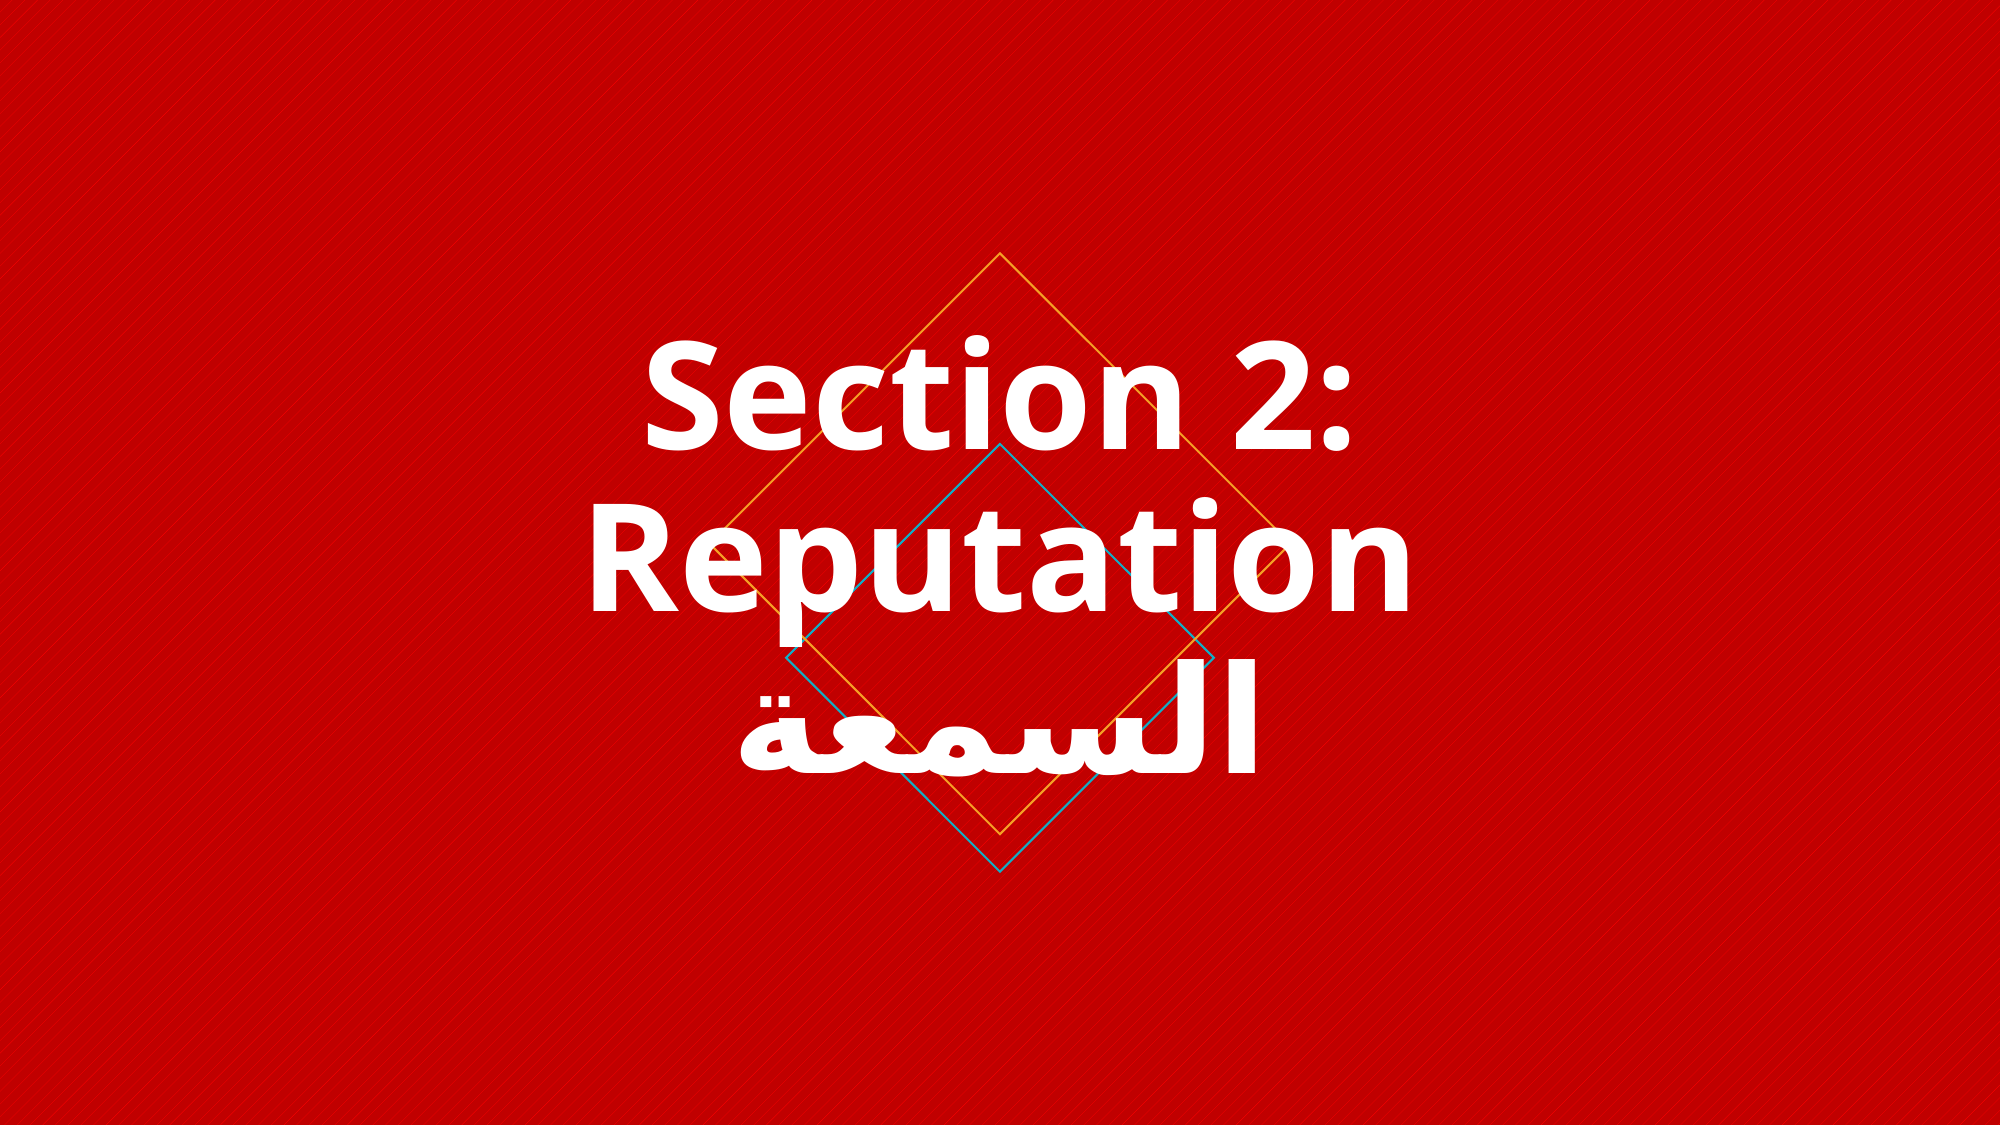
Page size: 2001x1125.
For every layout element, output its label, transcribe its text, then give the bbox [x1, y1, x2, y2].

title Section 2: Reputation السمعة [249, 319, 709, 806]
title Section 2: Reputation السمعة [1291, 319, 1750, 806]
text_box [709, 253, 1291, 872]
